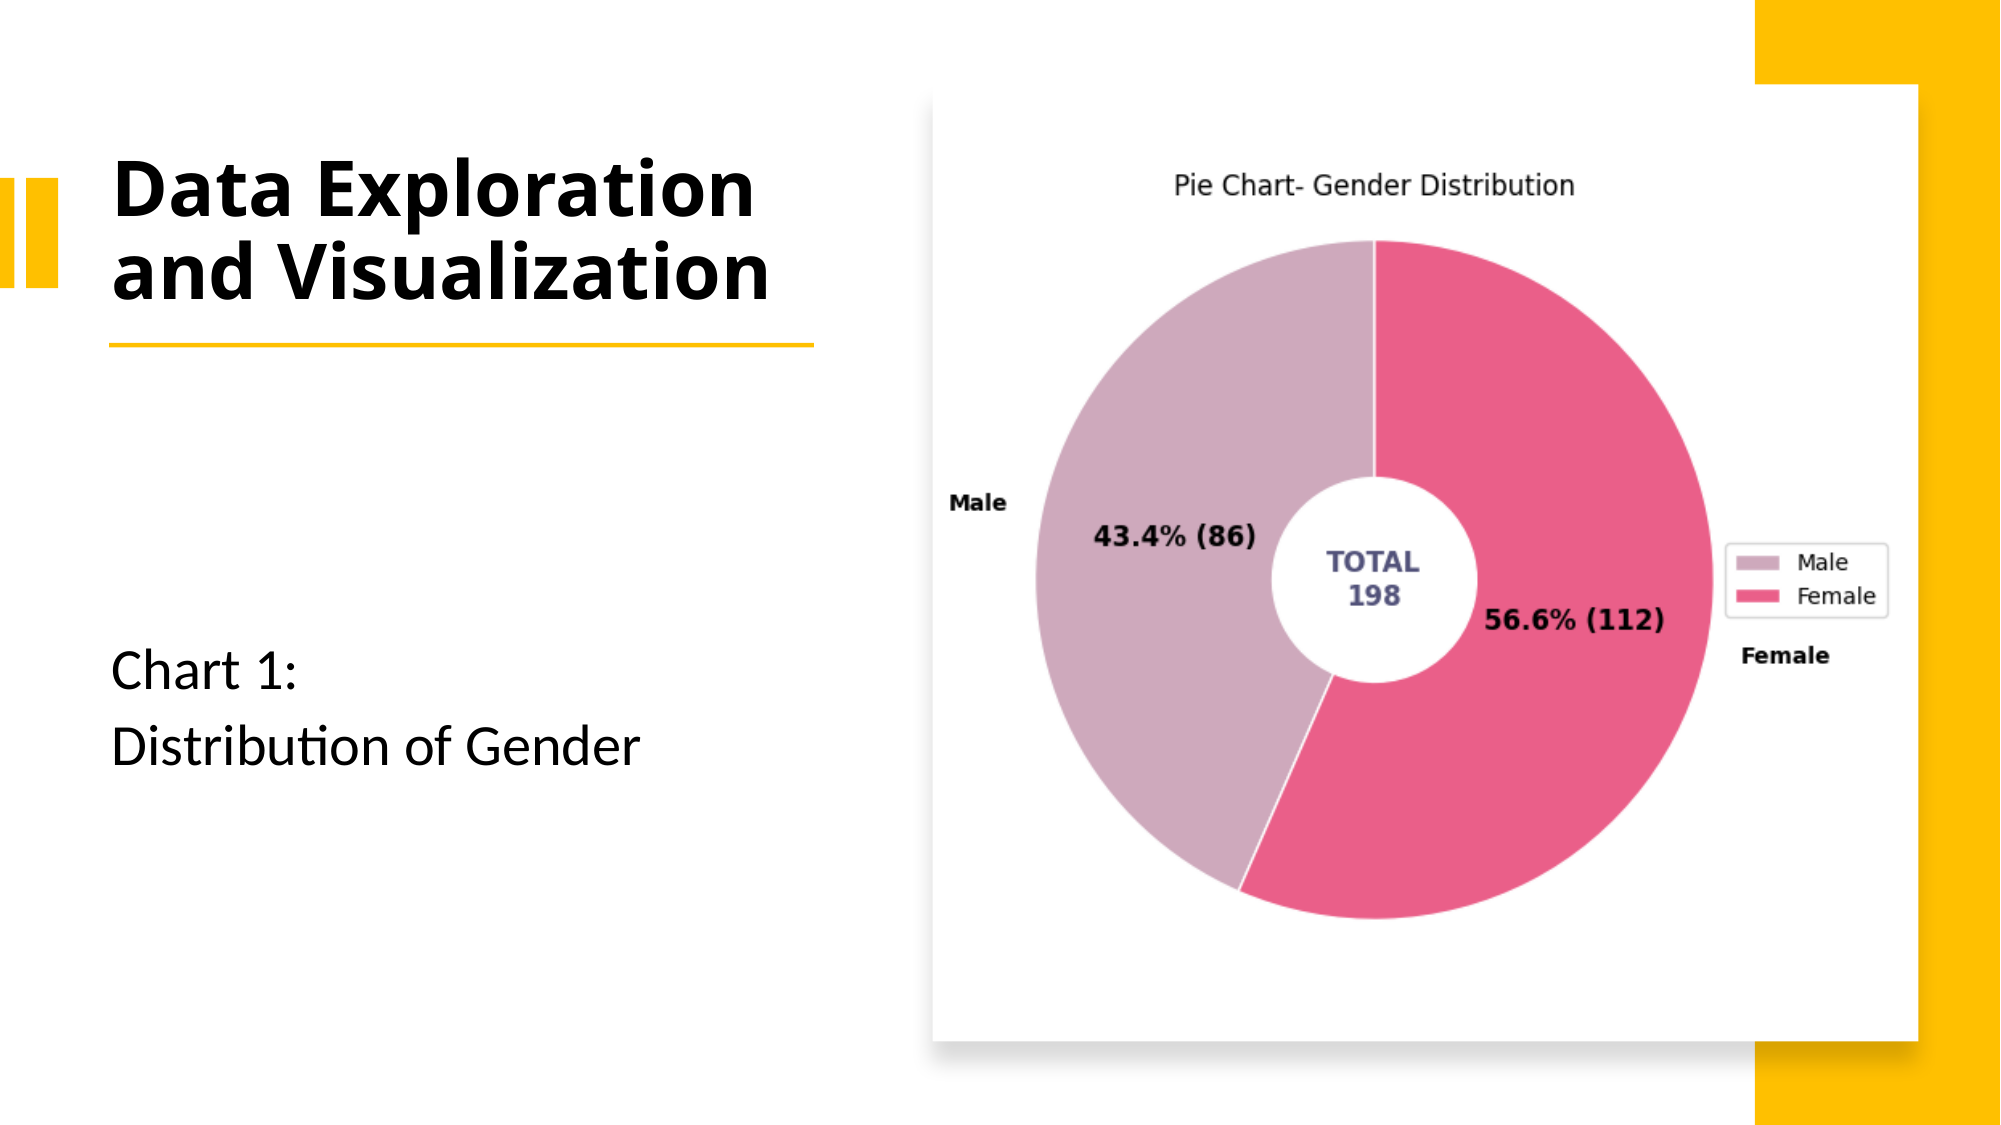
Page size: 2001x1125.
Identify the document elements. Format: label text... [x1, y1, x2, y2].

text_box Chart 1: Distribution of Gender [96, 382, 845, 1036]
title Data Exploration and Visualization [96, 140, 845, 326]
text_box [108, 342, 815, 348]
text_box [0, 0, 1754, 1125]
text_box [0, 177, 59, 289]
text_box [1754, 0, 2000, 1125]
text_box [932, 83, 1919, 1042]
picture [932, 157, 1902, 968]
